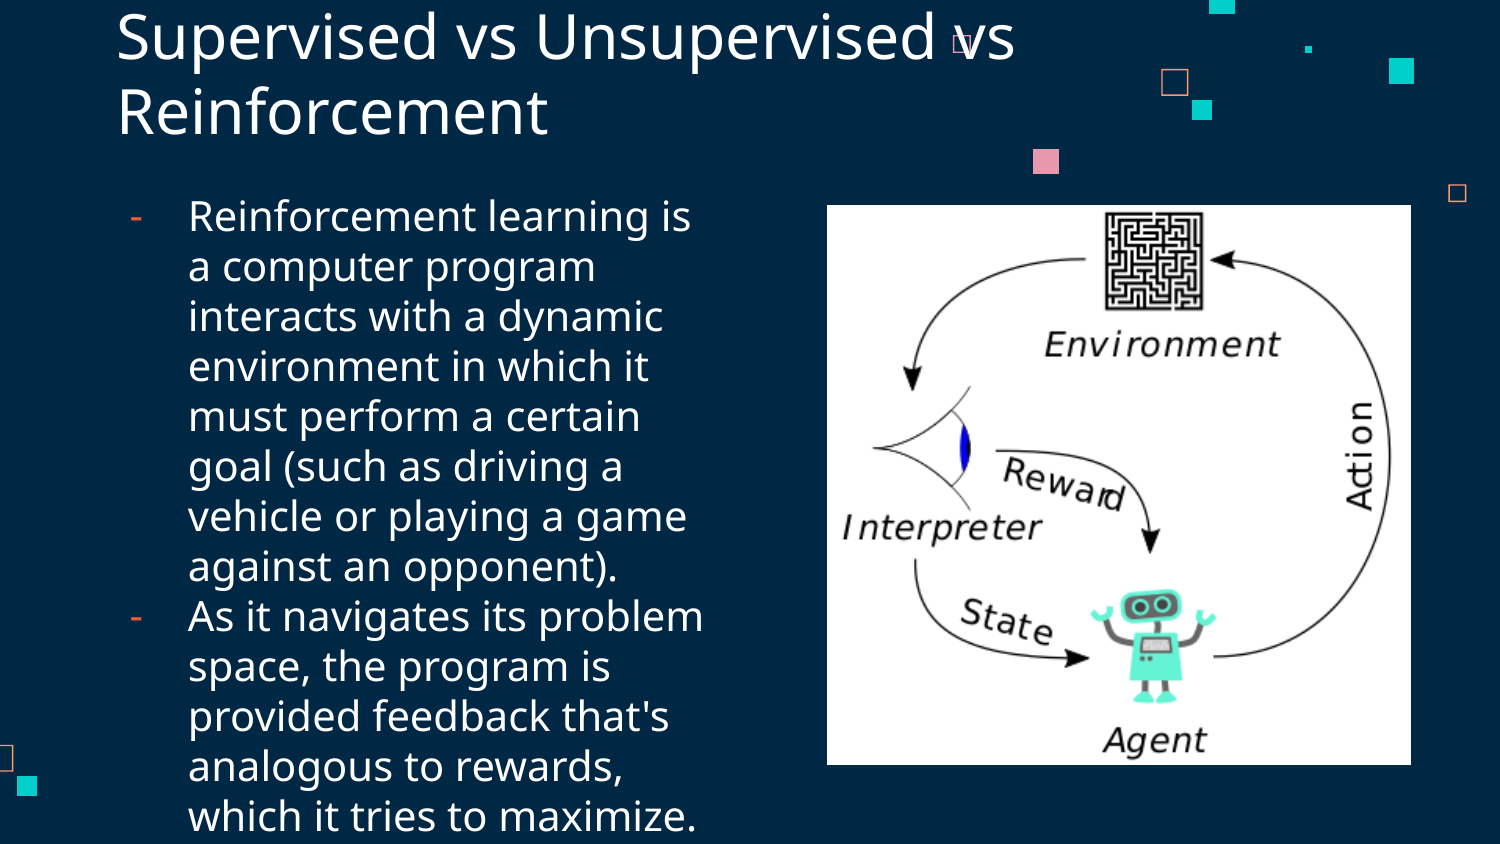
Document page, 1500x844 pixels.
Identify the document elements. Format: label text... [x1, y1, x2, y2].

list Reinforcement learning is a computer program interacts with a dynamic environment in which it must perform a certain goal (such as driving a vehicle or playing a game against an opponent). As it navigates its problem space, the program is provided feedback that's analogous to rewards, which it tries to maximize. [97, 174, 740, 796]
title Supervised vs Unsupervised vs Reinforcement [101, 67, 1384, 163]
picture [827, 205, 1411, 765]
